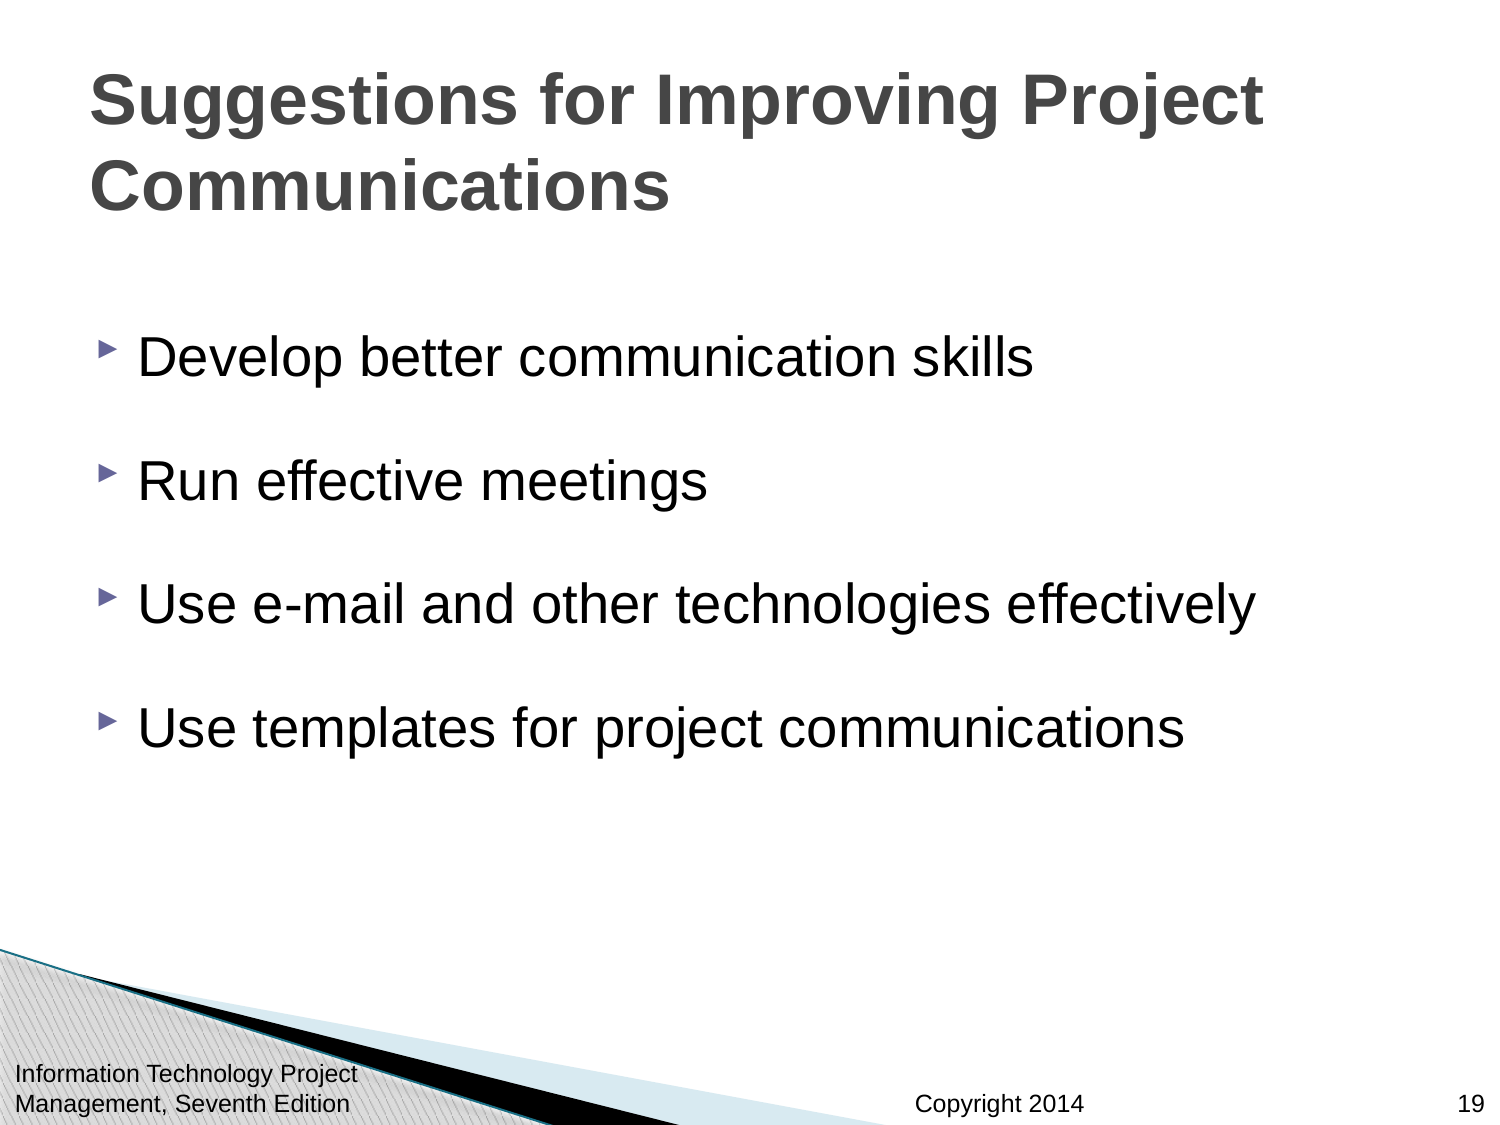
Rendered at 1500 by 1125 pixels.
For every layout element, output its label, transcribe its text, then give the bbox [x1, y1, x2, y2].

list Develop better communication skills Run effective meetings Use e-mail and other technologies effectively Use templates for project communications [62, 312, 1451, 1026]
title Suggestions for Improving Project Communications [75, 45, 1425, 233]
footer Information Technology Project Management, Seventh Edition [0, 1065, 425, 1125]
slide_number 19 [1408, 1065, 1500, 1125]
